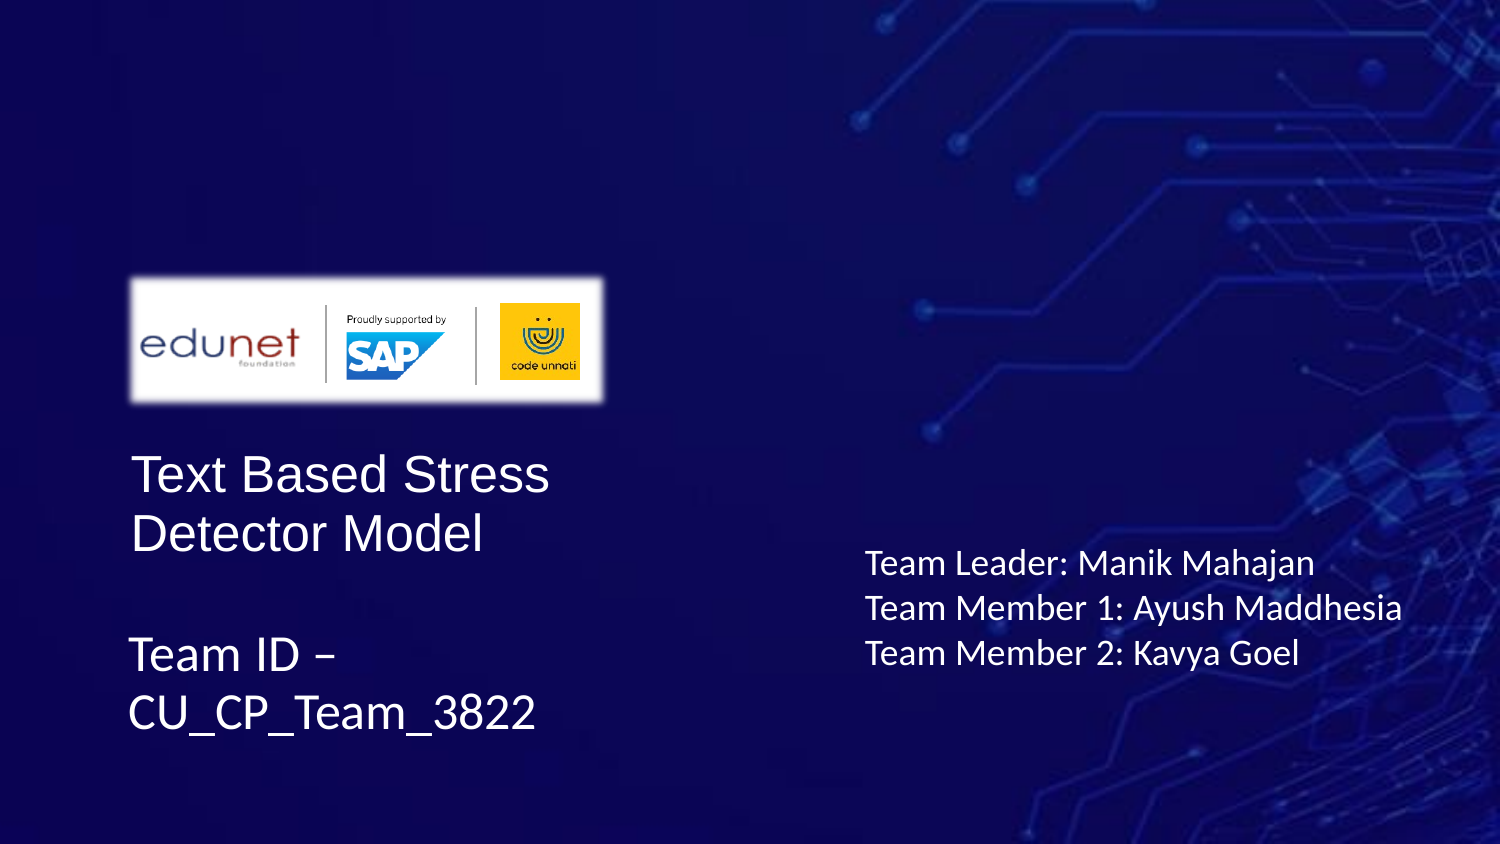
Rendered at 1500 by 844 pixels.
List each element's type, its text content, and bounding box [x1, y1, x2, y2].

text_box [119, 266, 614, 414]
picture [0, 0, 1500, 844]
text_box Team Leader: Manik Mahajan Team Member 1: Ayush Maddhesia Team Member 2: Kavya Goel [849, 530, 1425, 681]
text_box Text Based Stress Detector Model Team ID – CU_CP_Team_3822 [126, 441, 666, 741]
